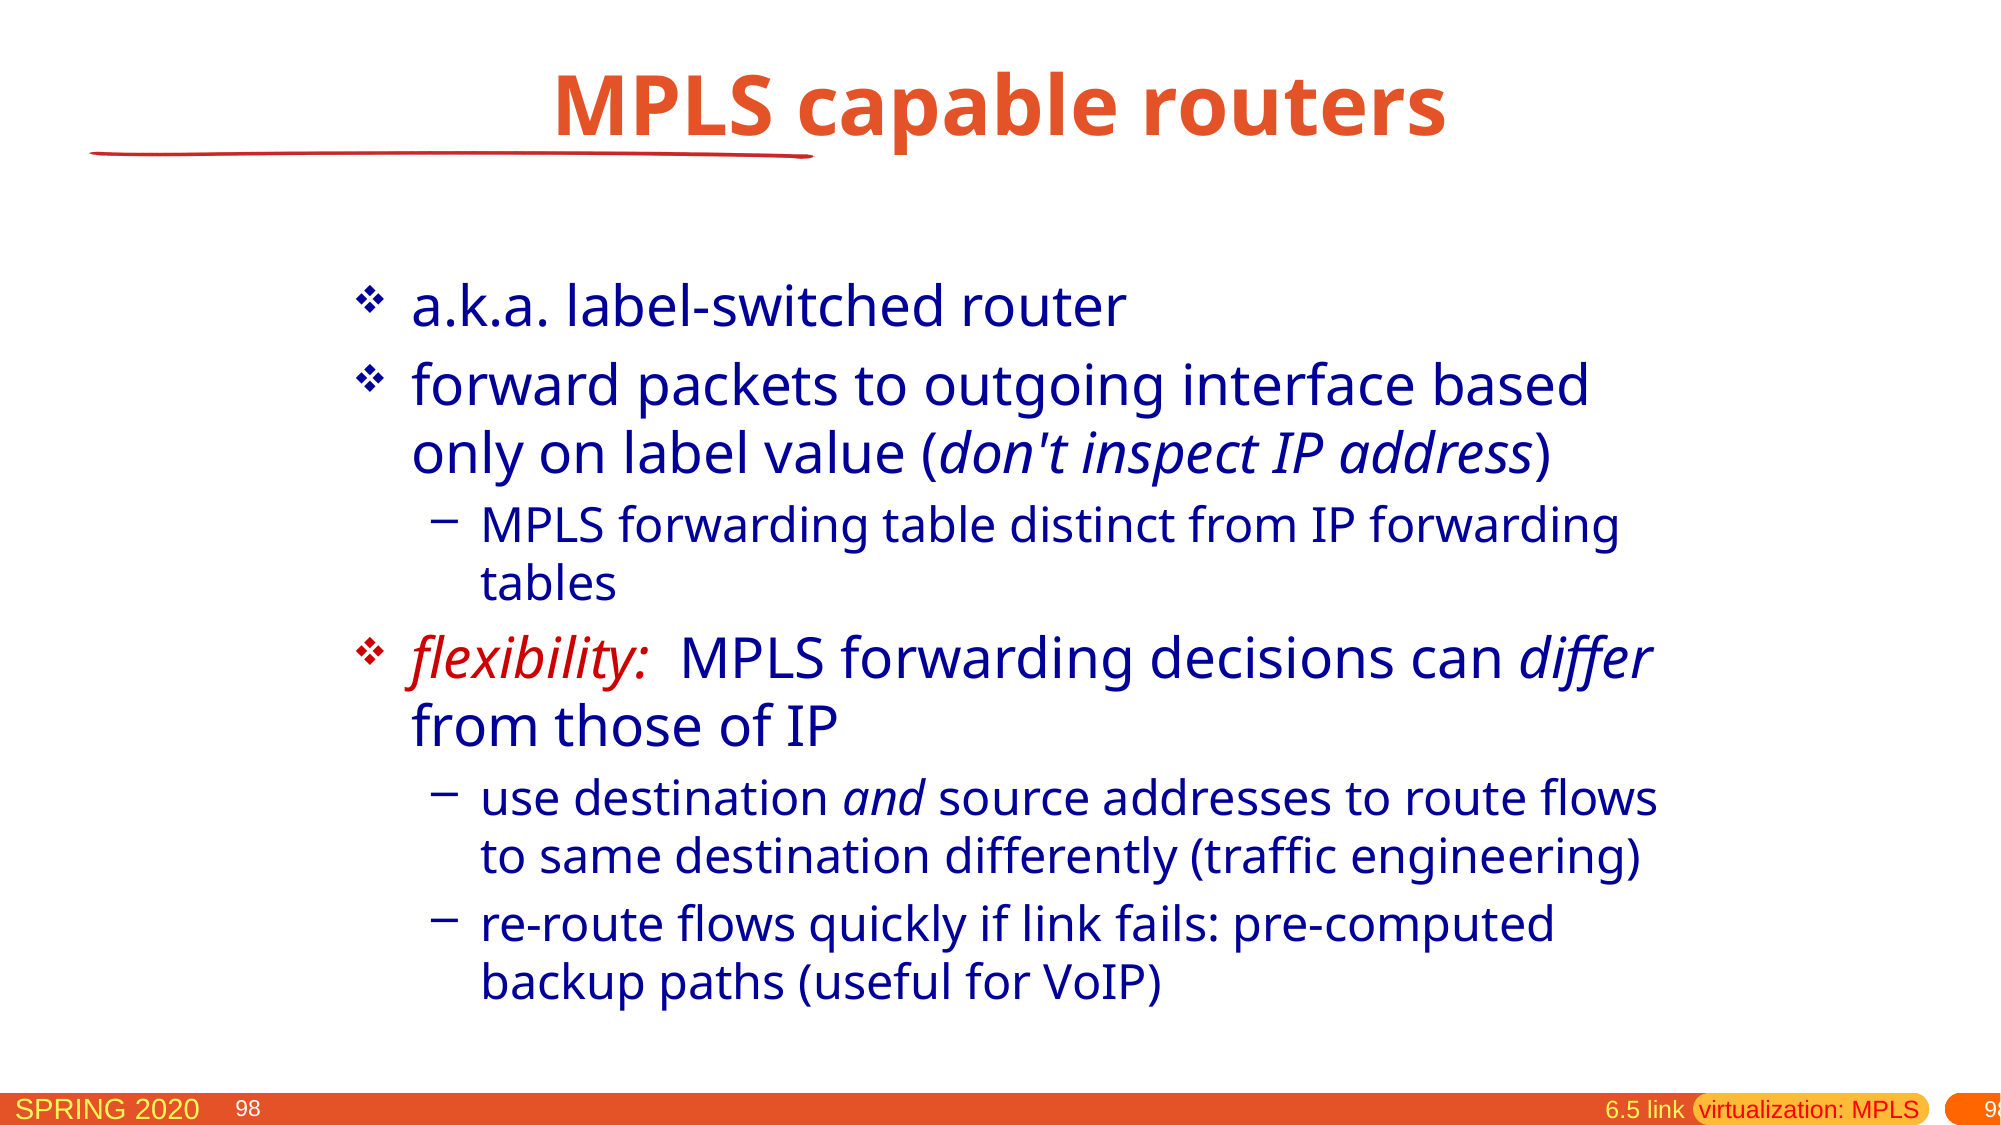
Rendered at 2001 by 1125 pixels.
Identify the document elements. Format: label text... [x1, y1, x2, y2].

text_box 6.5 link virtualization: MPLS [1590, 1086, 1945, 1125]
list a.k.a. label-switched router forward packets to outgoing interface based only on label value (don't inspect IP address) MPLS forwarding table distinct from IP forwarding tables flexibility: MPLS forwarding decisions can differ from those of IP use destination and source addresses to route flows to same destination differently (traffic engineering) re-route flows quickly if link fails: pre-computed backup paths (useful for VoIP) [337, 262, 1705, 1025]
title MPLS capable routers [86, 42, 1914, 161]
picture [86, 148, 824, 162]
